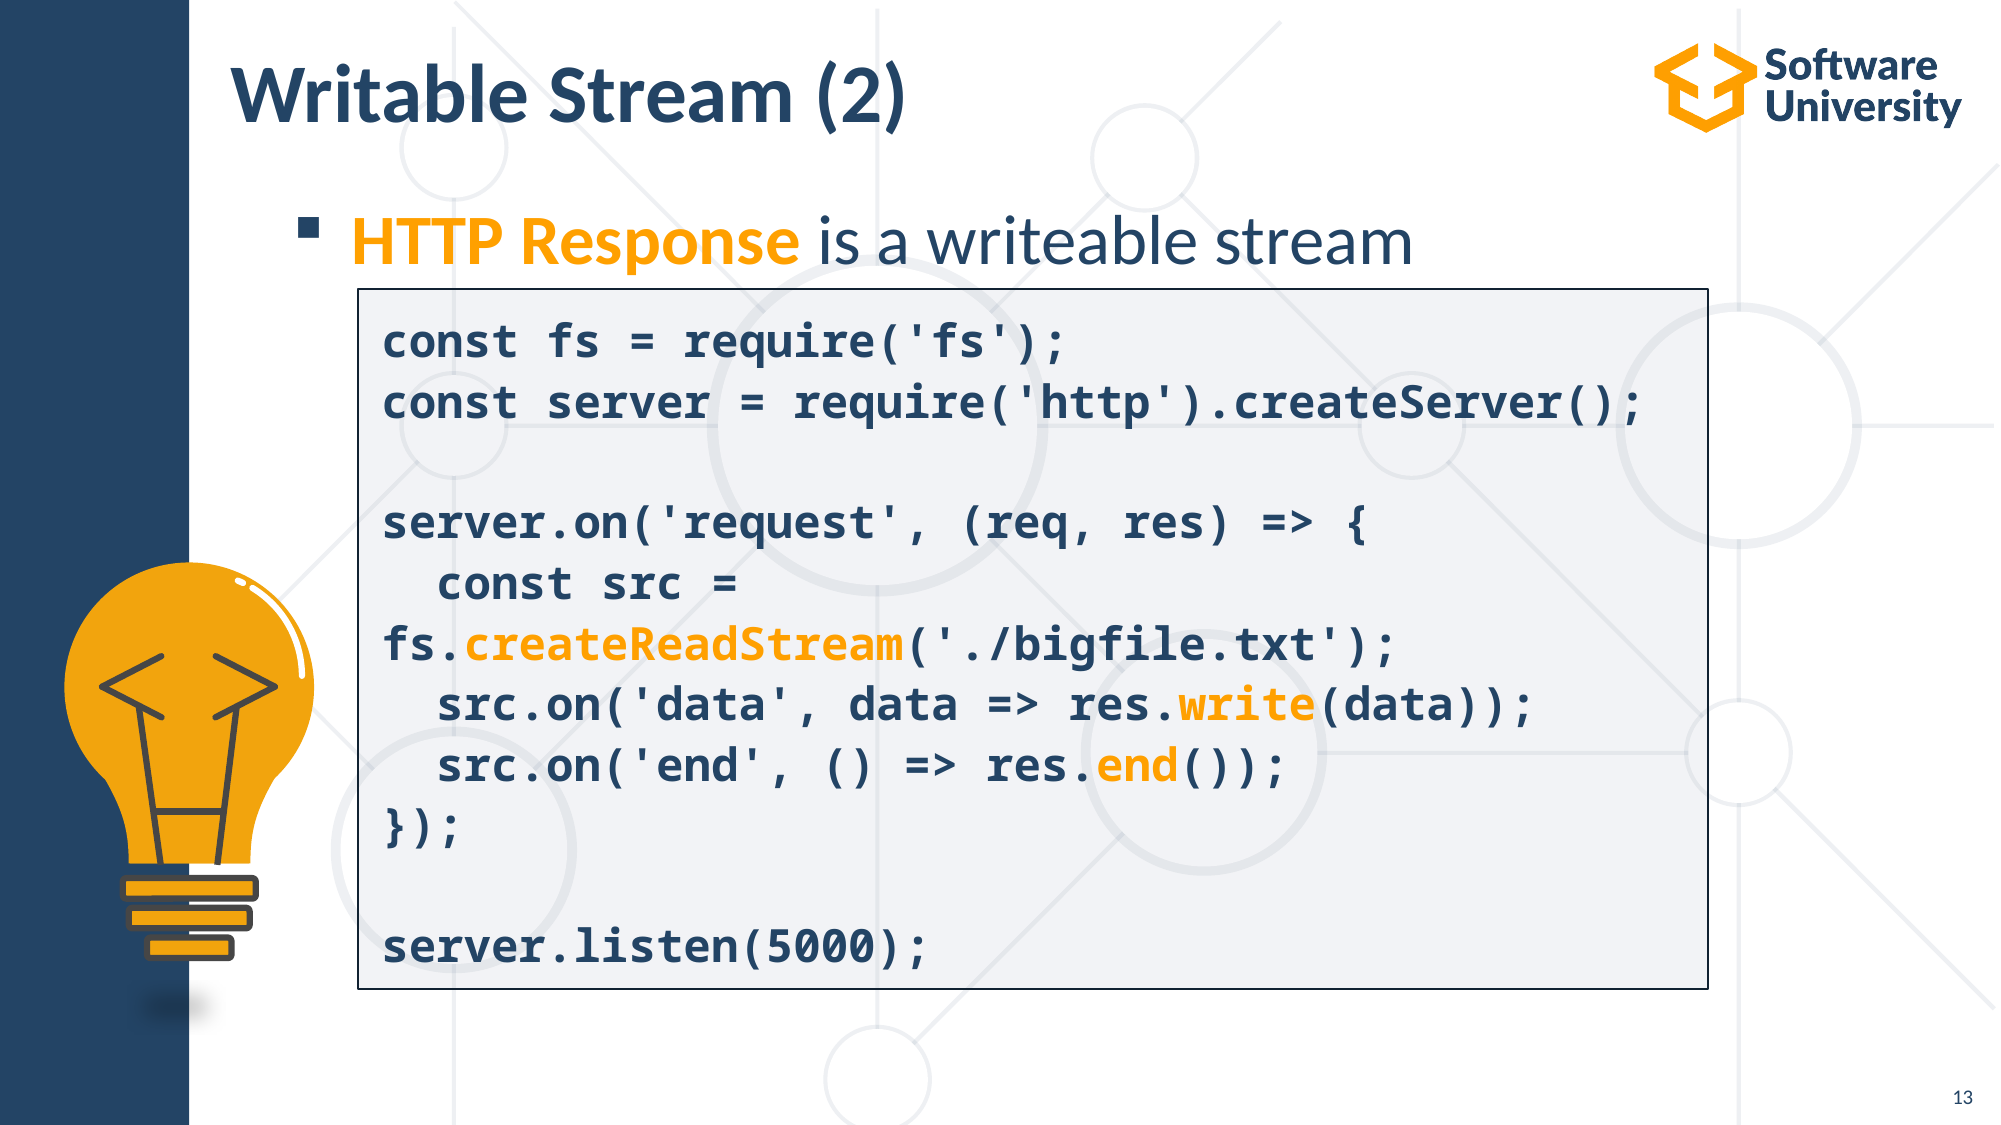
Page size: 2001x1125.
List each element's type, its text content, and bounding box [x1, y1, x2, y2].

list HTTP Response is a writeable stream [274, 183, 1968, 1094]
title Writable Stream (2) [212, 16, 1628, 162]
picture [1641, 31, 1973, 145]
slide_number 13 [1927, 1067, 1989, 1117]
text_box const fs = require('fs'); const server = require('http').createServer(); server.on('request', (req, res) => { const src = fs.createReadStream('./bigfile.txt'); src.on('data', data => res.write(data)); src.on('end', () => res.end()); }); server.listen(5000); [357, 288, 1708, 990]
